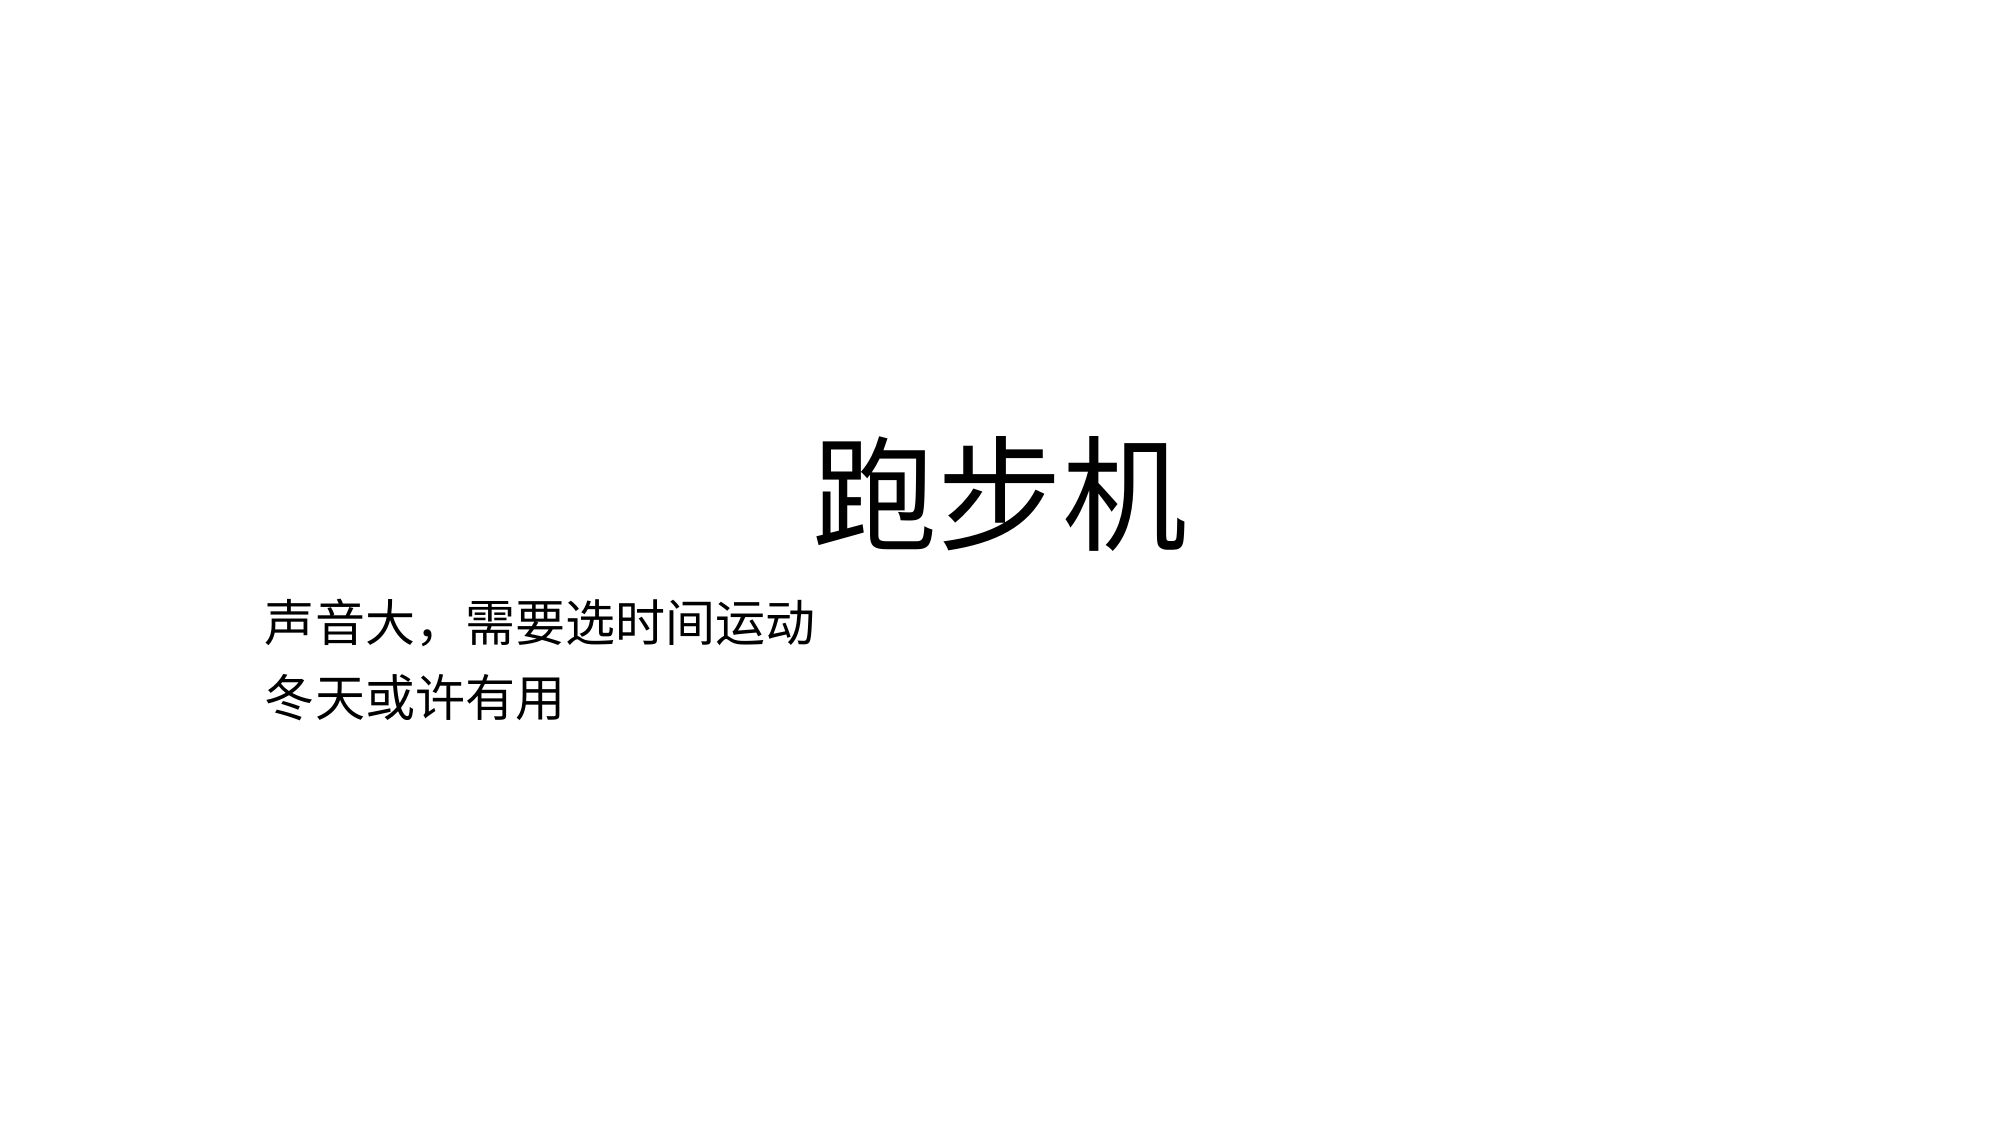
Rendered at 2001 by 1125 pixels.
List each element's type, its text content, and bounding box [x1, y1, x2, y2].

subtitle 声音大，需要选时间运动 冬天或许有用 [249, 590, 1750, 863]
title 跑步机 [249, 184, 1750, 576]
